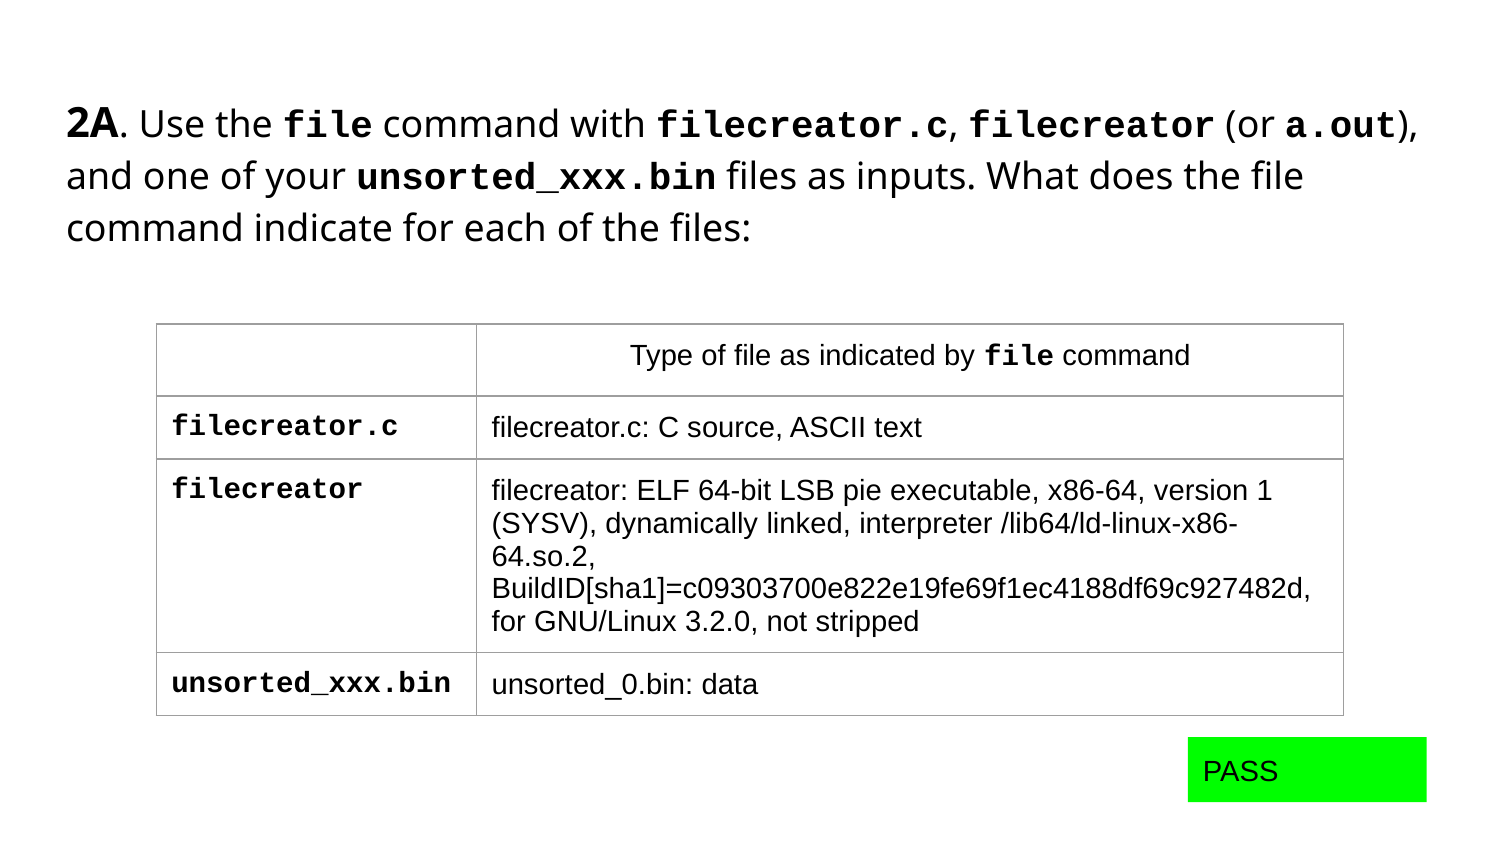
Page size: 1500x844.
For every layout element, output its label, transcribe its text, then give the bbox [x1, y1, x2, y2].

table_cell unsorted_xxx.bin [157, 653, 476, 715]
table_header [157, 325, 476, 395]
table_cell filecreator.c [157, 397, 476, 458]
table_cell unsorted_0.bin: data [477, 653, 1343, 715]
table_cell filecreator.c: C source, ASCII text [477, 397, 1343, 458]
table_cell filecreator: ELF 64-bit LSB pie executable, x86-64, version 1 (SYSV), dynamically linked, interpreter /lib64/ld-linux-x86-64.so.2, BuildID[sha1]=c09303700e822e19fe69f1ec4188df69c927482d, for GNU/Linux 3.2.0, not stripped [477, 460, 1343, 652]
table_header Type of file as indicated by file command [477, 325, 1343, 395]
title 2A. Use the file command with filecreator.c, filecreator (or a.out), and one of your unsorted_xxx.bin files as inputs. What does the file command indicate for each of the files: [51, 72, 1449, 794]
text_box PASS [1187, 737, 1427, 803]
table_cell filecreator [157, 460, 476, 652]
